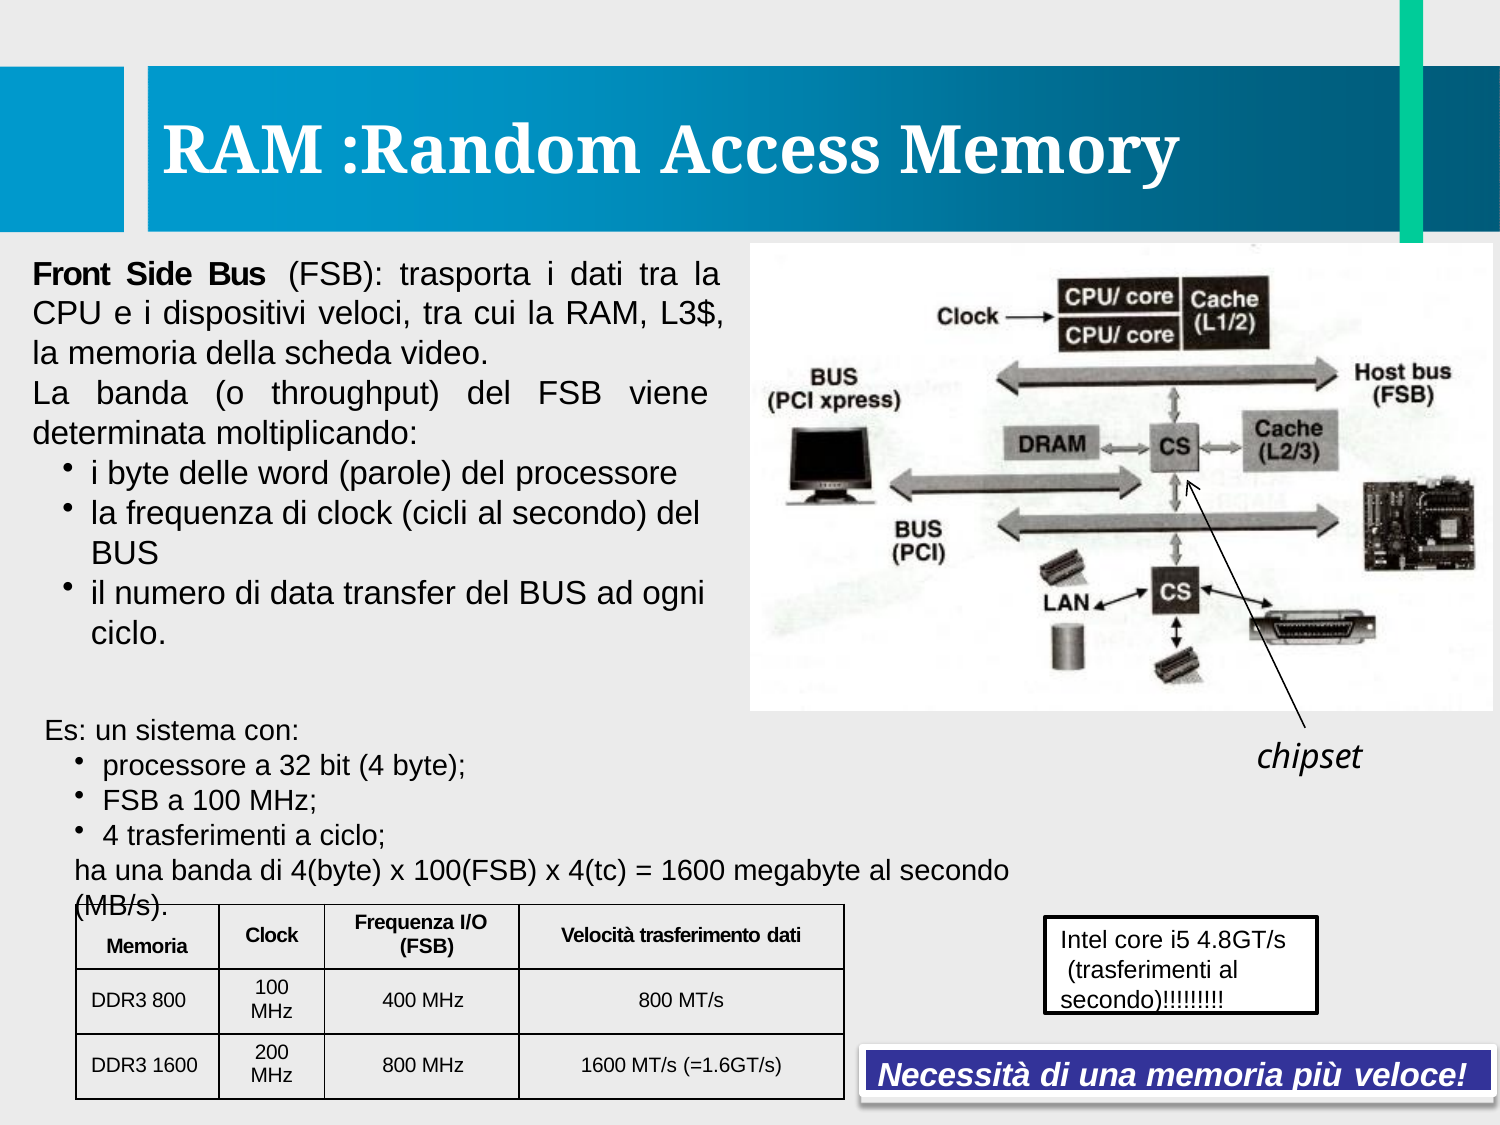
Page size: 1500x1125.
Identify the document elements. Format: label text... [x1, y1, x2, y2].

table_cell 100 MHz [220, 970, 324, 1033]
text_box chipset [1254, 731, 1366, 775]
text_box [1185, 479, 1306, 729]
text_box [1424, 66, 1500, 232]
text_box Intel core i5 4.8GT/s (trasferimenti al secondo)!!!!!!!!! [1045, 916, 1317, 1014]
text_box [850, 1040, 1500, 1125]
table_cell 800 MHz [325, 1035, 518, 1098]
table_cell 1600 MT/s (=1.6GT/s) [520, 1035, 843, 1098]
text_box Necessità di una memoria più veloce! [862, 1046, 1495, 1094]
title RAM :Random Access Memory [147, 64, 1399, 295]
table_header Clock [220, 922, 324, 968]
table_cell DDR3 1600 [77, 1035, 218, 1098]
table_header Frequenza I/O (FSB) [325, 922, 518, 968]
table_cell 400 MHz [325, 970, 518, 1033]
table_header Velocità trasferimento dati [520, 922, 843, 968]
text_box Front Side Bus (FSB): trasporta i dati tra la CPU e i dispositivi veloci, tra cui la RAM, L3$, la memoria della scheda video. La banda (o throughput) del FSB viene determinata moltiplicando: i byte delle word (parole) del processore la frequenza di clock (cicli al secondo) del BUS il numero di data transfer del BUS ad ogni ciclo. [30, 249, 738, 651]
table_cell 800 MT/s [520, 970, 843, 1033]
text_box [0, 66, 124, 233]
table_cell DDR3 800 [77, 970, 218, 1033]
text_box [1399, 0, 1424, 243]
table_cell 200 MHz [220, 1035, 324, 1098]
table_header Memoria [77, 922, 218, 968]
text_box Es: un sistema con: processore a 32 bit (4 byte); FSB a 100 MHz; 4 trasferimenti a ciclo; ha una banda di 4(byte) x 100(FSB) x 4(tc) = 1600 megabyte al secondo (MB/s). [42, 709, 1113, 922]
text_box [750, 243, 1493, 711]
